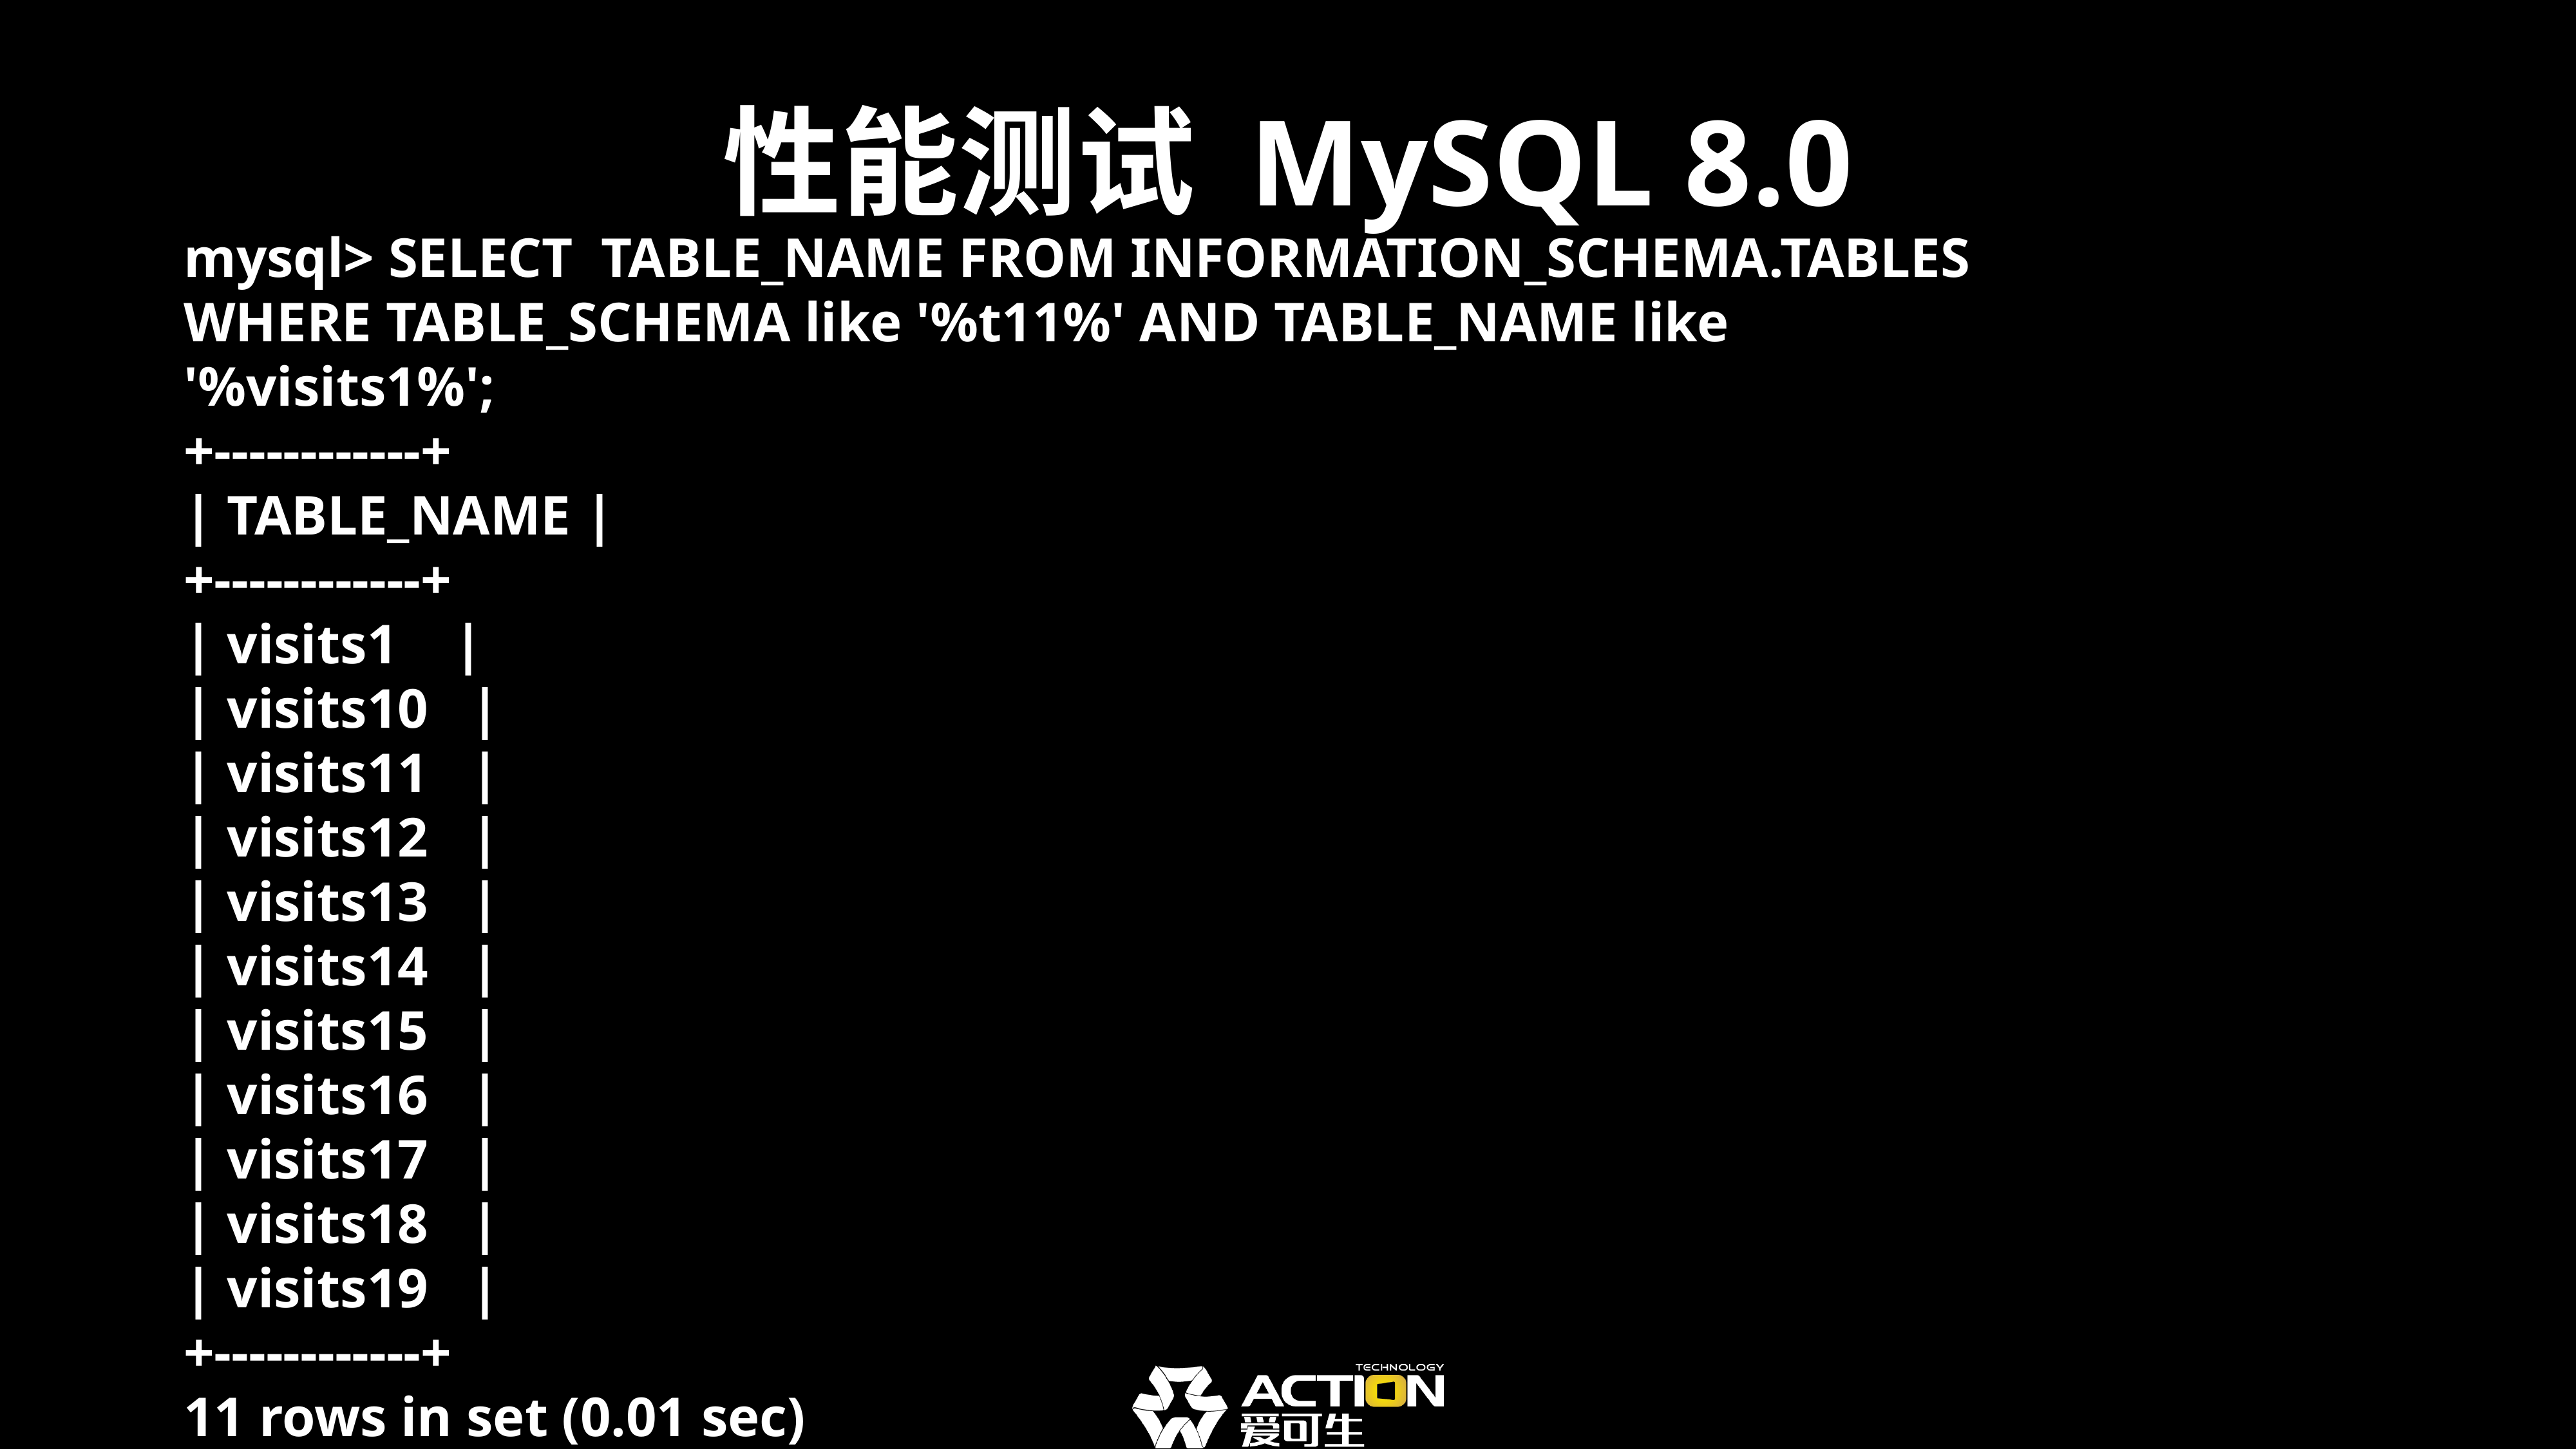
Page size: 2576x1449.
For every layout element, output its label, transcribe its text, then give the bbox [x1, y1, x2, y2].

title 性能测试 MySQL 8.0 [178, 37, 2398, 279]
text_box mysql> SELECT TABLE_NAME FROM INFORMATION_SCHEMA.TABLES WHERE TABLE_SCHEMA like '%t11%' AND TABLE_NAME like '%visits1%'; +------------+ | TABLE_NAME | +------------+ | visits1 | | visits10 | | visits11 | | visits12 | | visits13 | | visits14 | | visits15 | | visits16 | | visits17 | | visits18 | | visits19 | +------------+ 11 rows in set (0.01 sec) [178, 218, 1984, 1449]
